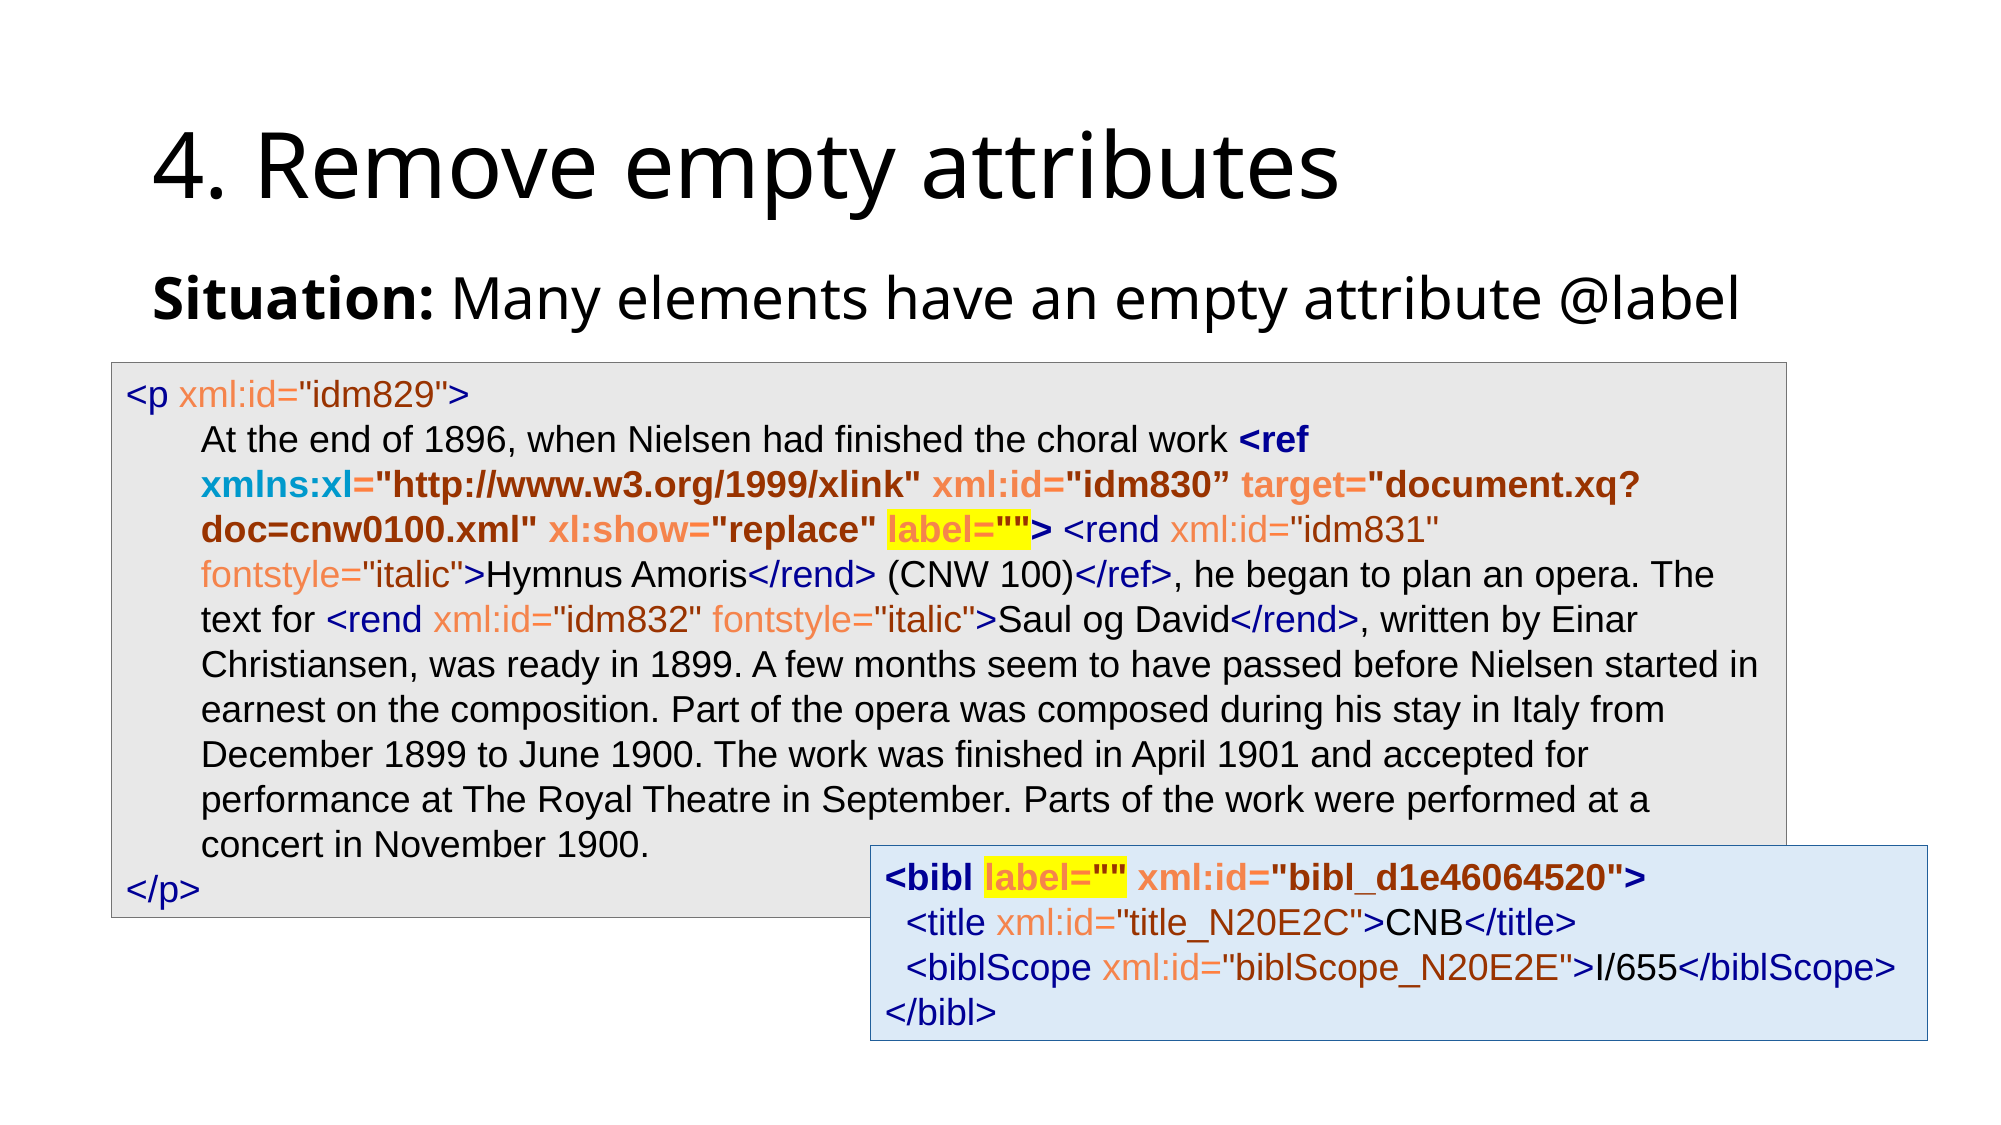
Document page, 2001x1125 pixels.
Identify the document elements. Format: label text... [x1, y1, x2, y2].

text_box <p xml:id="idm829"> At the end of 1896, when Nielsen had finished the choral work <ref xmlns:xl="http://www.w3.org/1999/xlink" xml:id="idm830” target="document.xq?doc=cnw0100.xml" xl:show="replace" label=""> <rend xml:id="idm831" fontstyle="italic">Hymnus Amoris</rend> (CNW 100)</ref>, he began to plan an opera. The text for <rend xml:id="idm832" fontstyle="italic">Saul og David</rend>, written by Einar Christiansen, was ready in 1899. A few months seem to have passed before Nielsen started in earnest on the composition. Part of the opera was composed during his stay in Italy from December 1899 to June 1900. The work was finished in April 1901 and accepted for performance at The Royal Theatre in September. Parts of the work were performed at a concert in November 1900. </p> [111, 362, 1787, 918]
text_box <bibl label="" xml:id="bibl_d1e46064520"> <title xml:id="title_N20E2C">CNB</title> <biblScope xml:id="biblScope_N20E2E">I/655</biblScope> </bibl> [870, 845, 1928, 1041]
text_box Situation: Many elements have an empty attribute @label [137, 247, 1863, 355]
title 4. Remove empty attributes [137, 59, 1863, 247]
